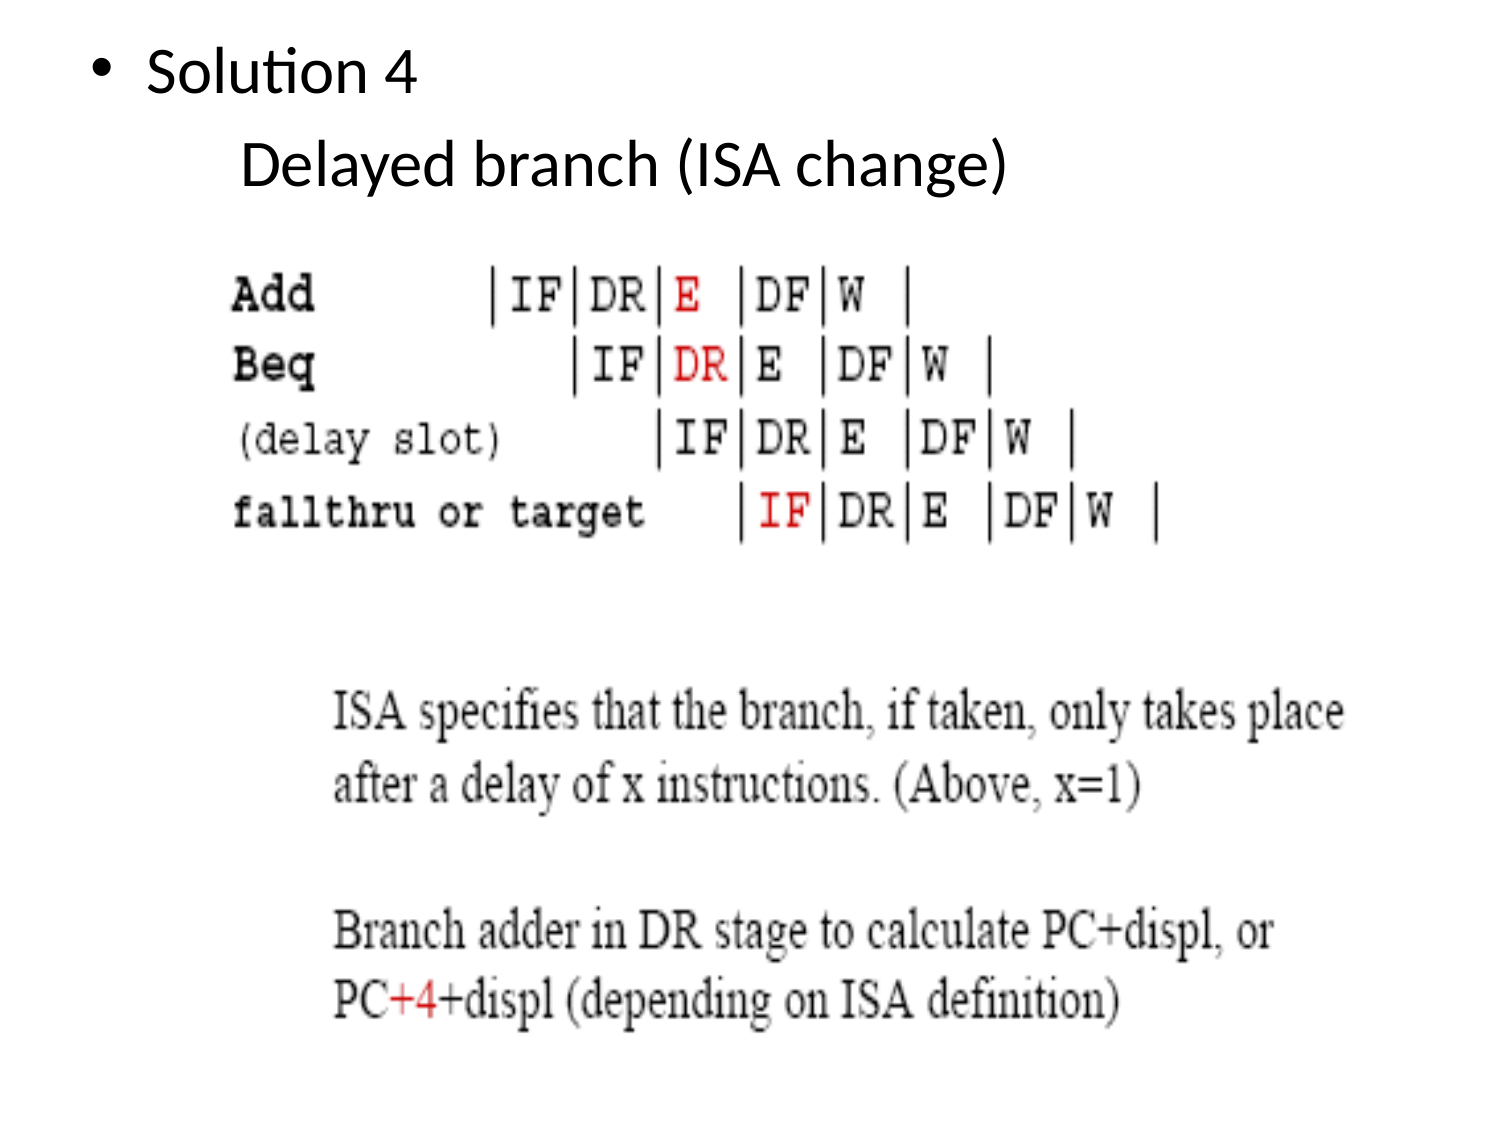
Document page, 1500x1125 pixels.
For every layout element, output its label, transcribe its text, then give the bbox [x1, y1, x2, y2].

list Solution 4 Delayed branch (ISA change) [75, 19, 1425, 1005]
picture [159, 207, 1436, 1047]
